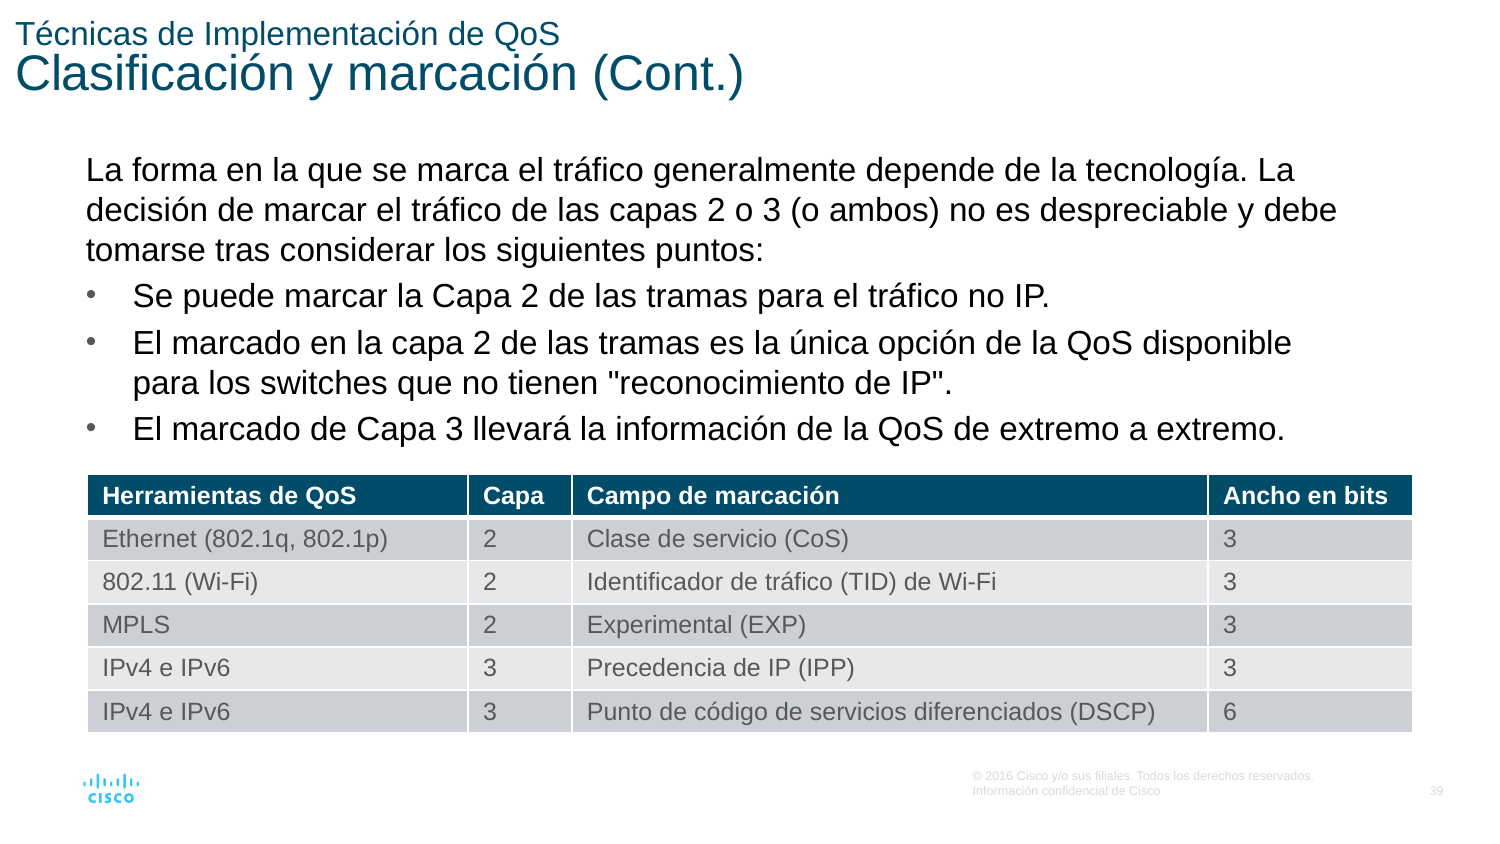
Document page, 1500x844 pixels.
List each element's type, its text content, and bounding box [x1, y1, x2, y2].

table_cell 3 [1209, 520, 1412, 560]
list La forma en la que se marca el tráfico generalmente depende de la tecnología. La decisión de marcar el tráfico de las capas 2 o 3 (o ambos) no es despreciable y debe tomarse tras considerar los siguientes puntos: Se puede marcar la Capa 2 de las tramas para el tráfico no IP. El marcado en la capa 2 de las tramas es la única opción de la QoS disponible para los switches que no tienen "reconocimiento de IP". El marcado de Capa 3 llevará la información de la QoS de extremo a extremo. [70, 140, 1369, 457]
table_cell 3 [1209, 605, 1412, 646]
table_cell 3 [1209, 648, 1412, 689]
table_header Herramientas de QoS [88, 475, 467, 515]
table_cell 3 [469, 691, 571, 732]
table_cell 2 [469, 561, 571, 603]
table_cell Precedencia de IP (IPP) [573, 648, 1207, 689]
table_cell MPLS [88, 605, 467, 646]
table_header Capa [469, 475, 571, 515]
table_header Campo de marcación [573, 475, 1207, 515]
table_cell 2 [469, 605, 571, 646]
table_cell 3 [469, 648, 571, 689]
table_header Ancho en bits [1209, 475, 1412, 515]
table_cell 2 [469, 520, 571, 560]
title Técnicas de Implementación de QoS Clasificación y marcación (Cont.) [0, 0, 1369, 121]
table_cell Punto de código de servicios diferenciados (DSCP) [573, 691, 1207, 732]
table_cell IPv4 e IPv6 [88, 691, 467, 732]
table_cell IPv4 e IPv6 [88, 648, 467, 689]
table_cell 802.11 (Wi-Fi) [88, 561, 467, 603]
table_cell Ethernet (802.1q, 802.1p) [88, 520, 467, 560]
table_cell Identificador de tráfico (TID) de Wi-Fi [573, 561, 1207, 603]
table_cell Clase de servicio (CoS) [573, 520, 1207, 560]
table_cell 3 [1209, 561, 1412, 603]
table_cell Experimental (EXP) [573, 605, 1207, 646]
table_cell 6 [1209, 691, 1412, 732]
